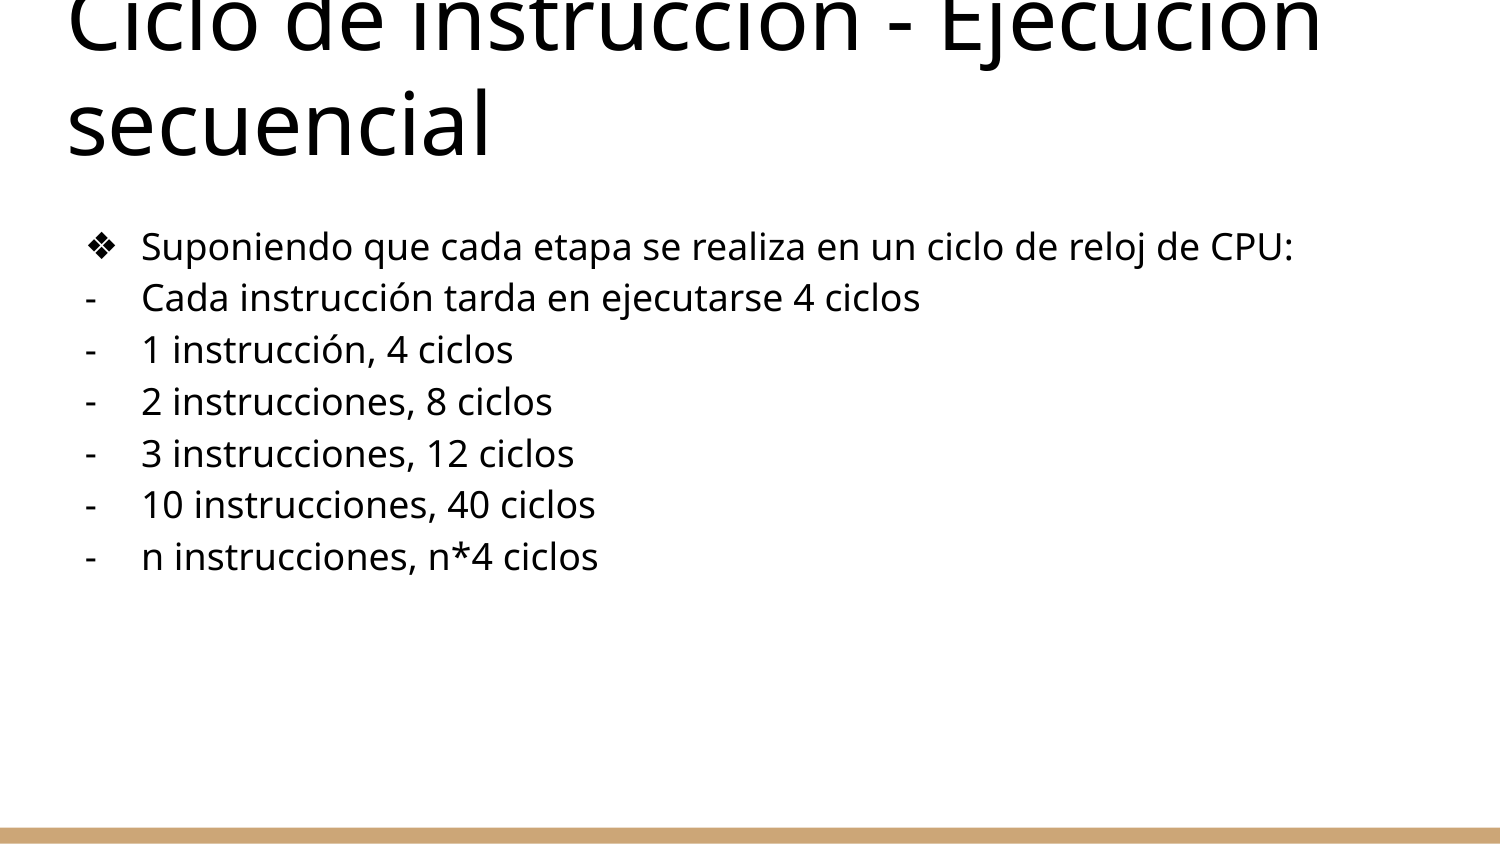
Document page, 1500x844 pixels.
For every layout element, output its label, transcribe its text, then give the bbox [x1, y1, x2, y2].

title Ciclo de instrucción - Ejecución secuencial [51, 51, 1449, 189]
list Suponiendo que cada etapa se realiza en un ciclo de reloj de CPU: Cada instrucción tarda en ejecutarse 4 ciclos 1 instrucción, 4 ciclos 2 instrucciones, 8 ciclos 3 instrucciones, 12 ciclos 10 instrucciones, 40 ciclos n instrucciones, n*4 ciclos [51, 200, 1449, 752]
